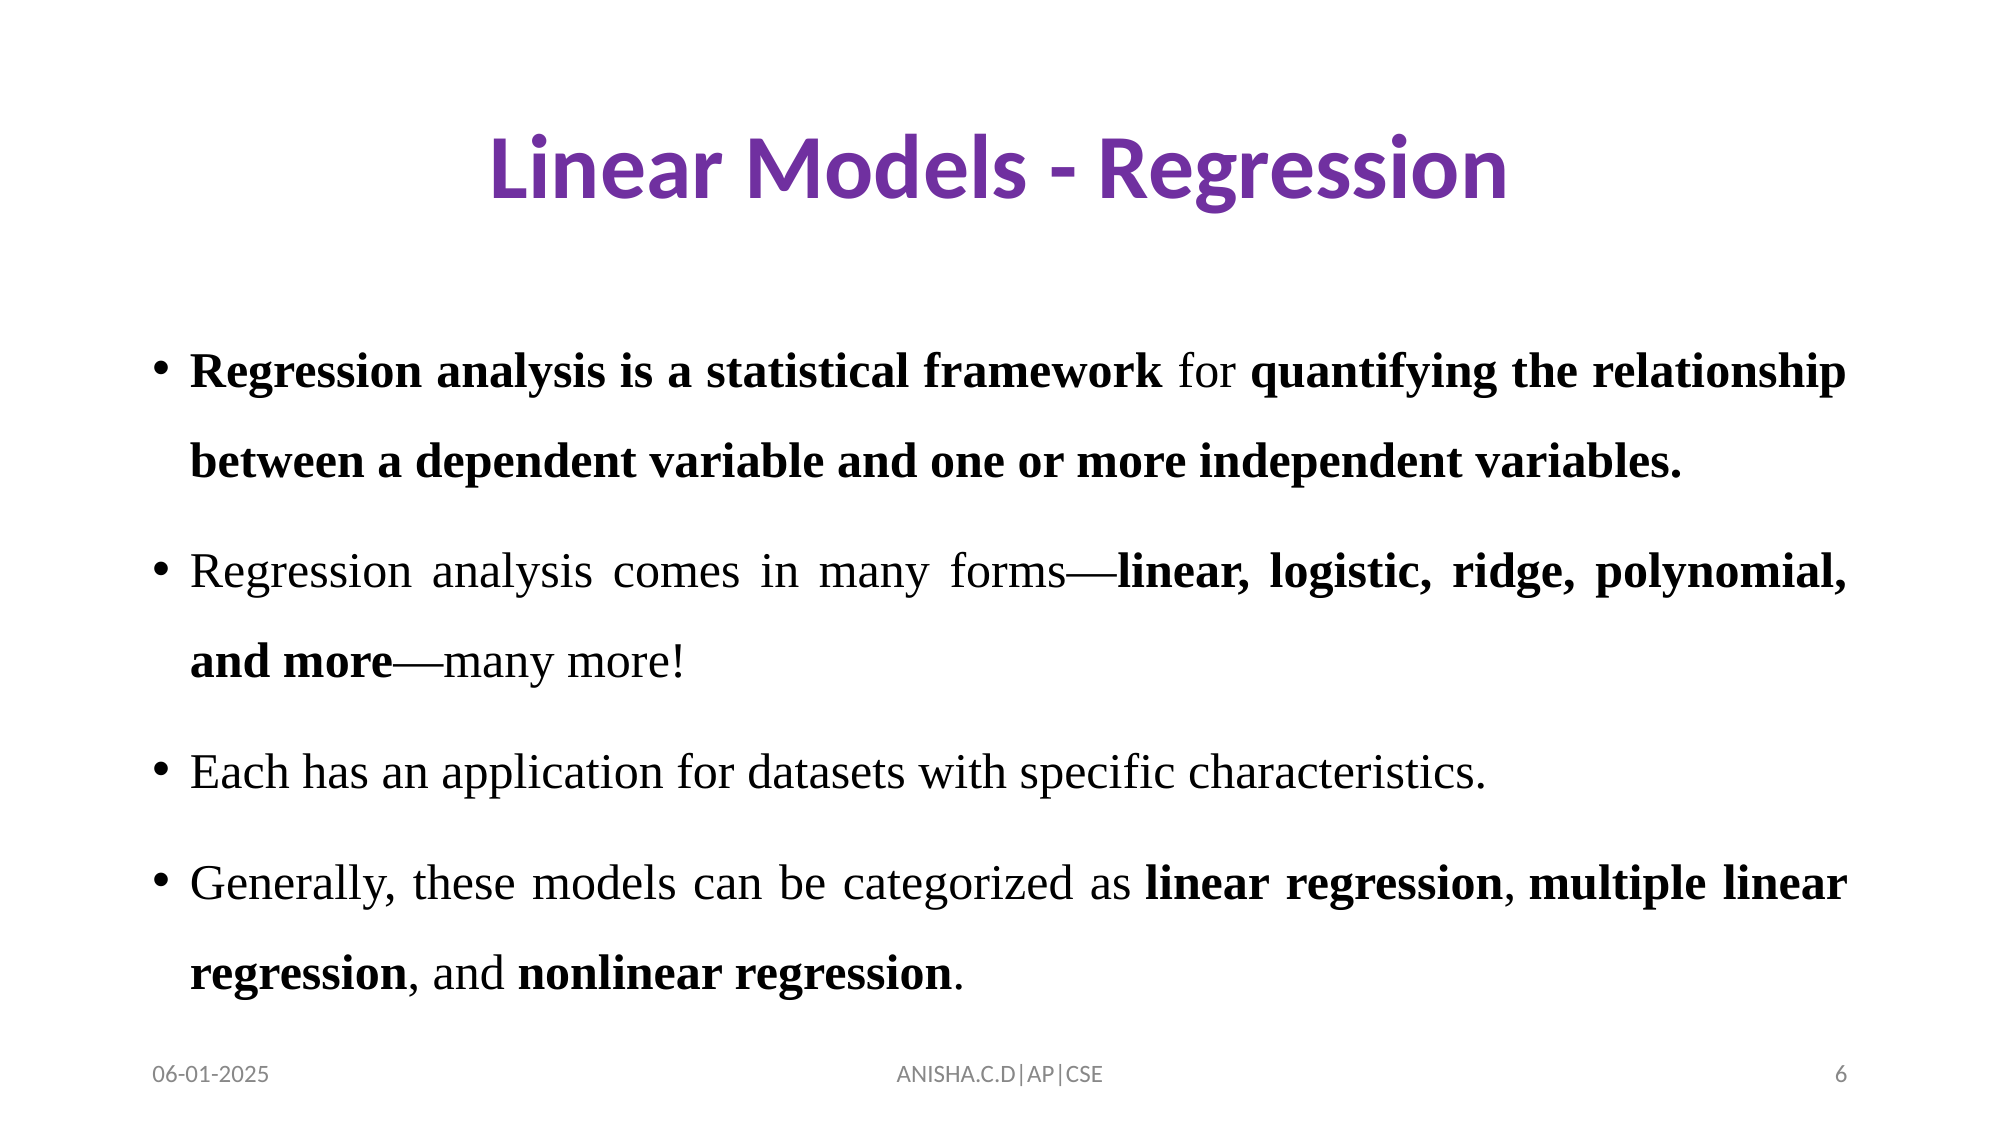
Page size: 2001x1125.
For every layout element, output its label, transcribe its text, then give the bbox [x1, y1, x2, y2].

footer ANISHA.C.D|AP|CSE [662, 1042, 1338, 1103]
list Regression analysis is a statistical framework for quantifying the relationship between a dependent variable and one or more independent variables. Regression analysis comes in many forms—linear, logistic, ridge, polynomial, and more—many more! Each has an application for datasets with specific characteristics. Generally, these models can be categorized as linear regression, multiple linear regression, and nonlinear regression. [137, 299, 1863, 1014]
title Linear Models - Regression [137, 59, 1863, 278]
slide_number ‹#› [1412, 1042, 1863, 1103]
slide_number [137, 1042, 588, 1103]
